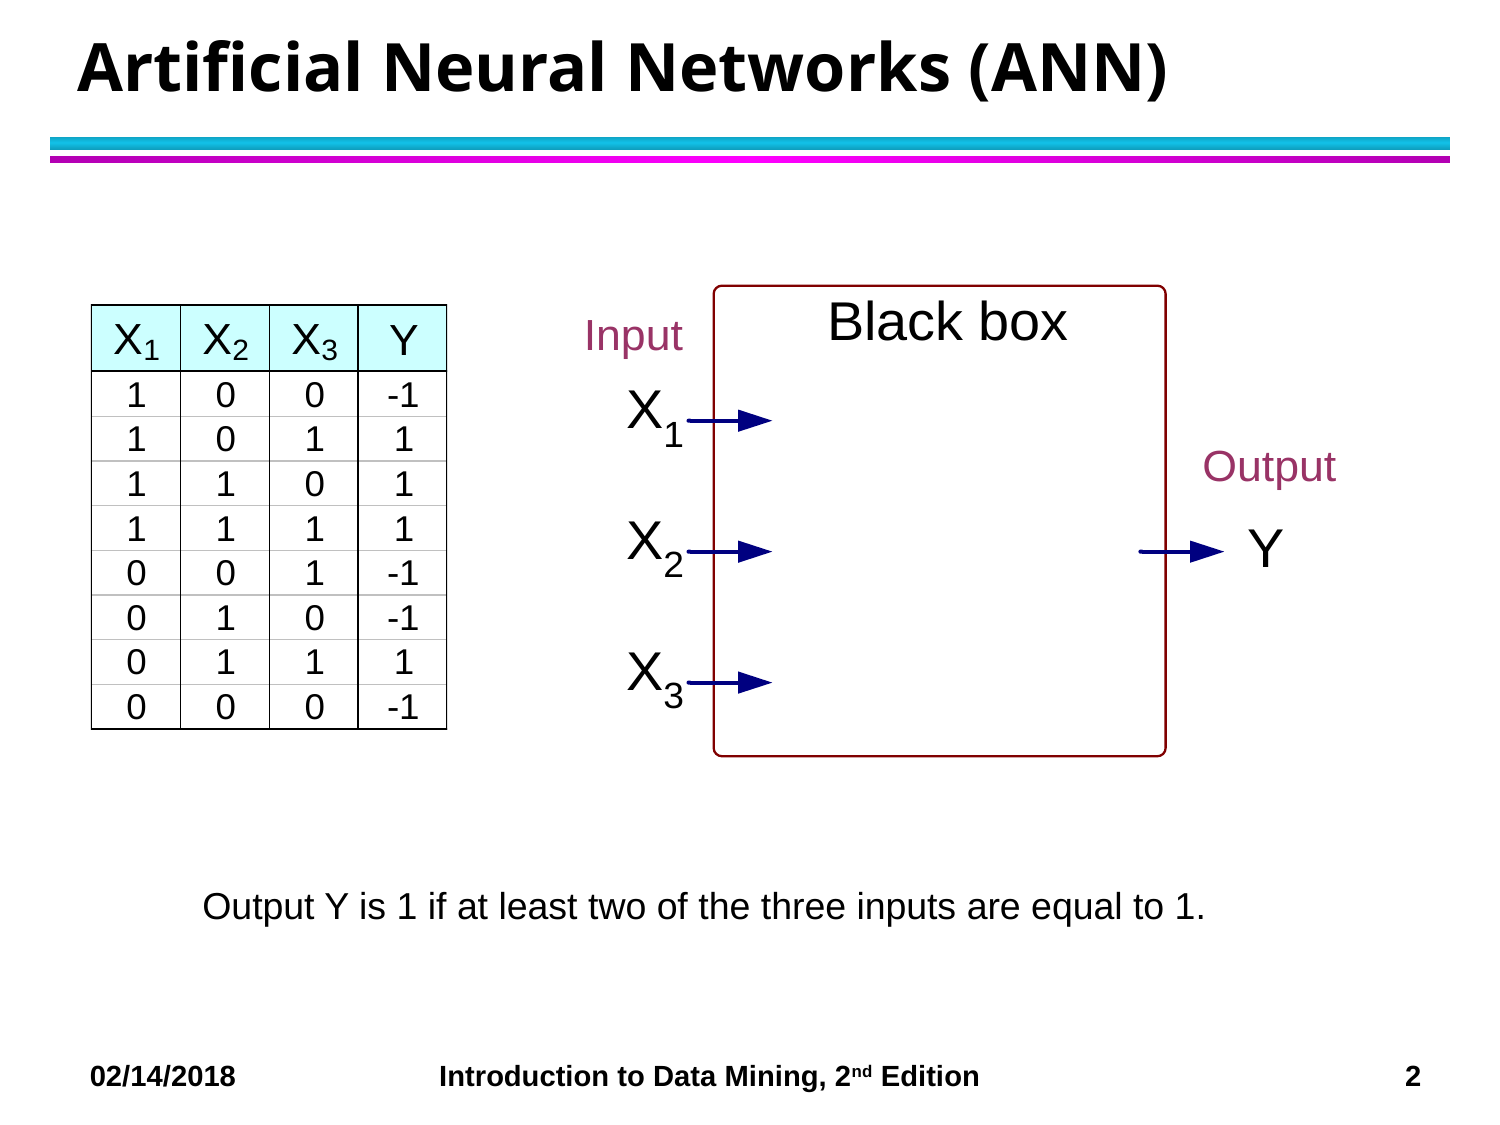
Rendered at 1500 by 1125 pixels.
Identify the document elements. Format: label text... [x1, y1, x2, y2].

title Artificial Neural Networks (ANN) [62, 24, 1421, 113]
text_box Output Y is 1 if at least two of the three inputs are equal to 1. [187, 874, 1288, 935]
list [87, 199, 1413, 775]
